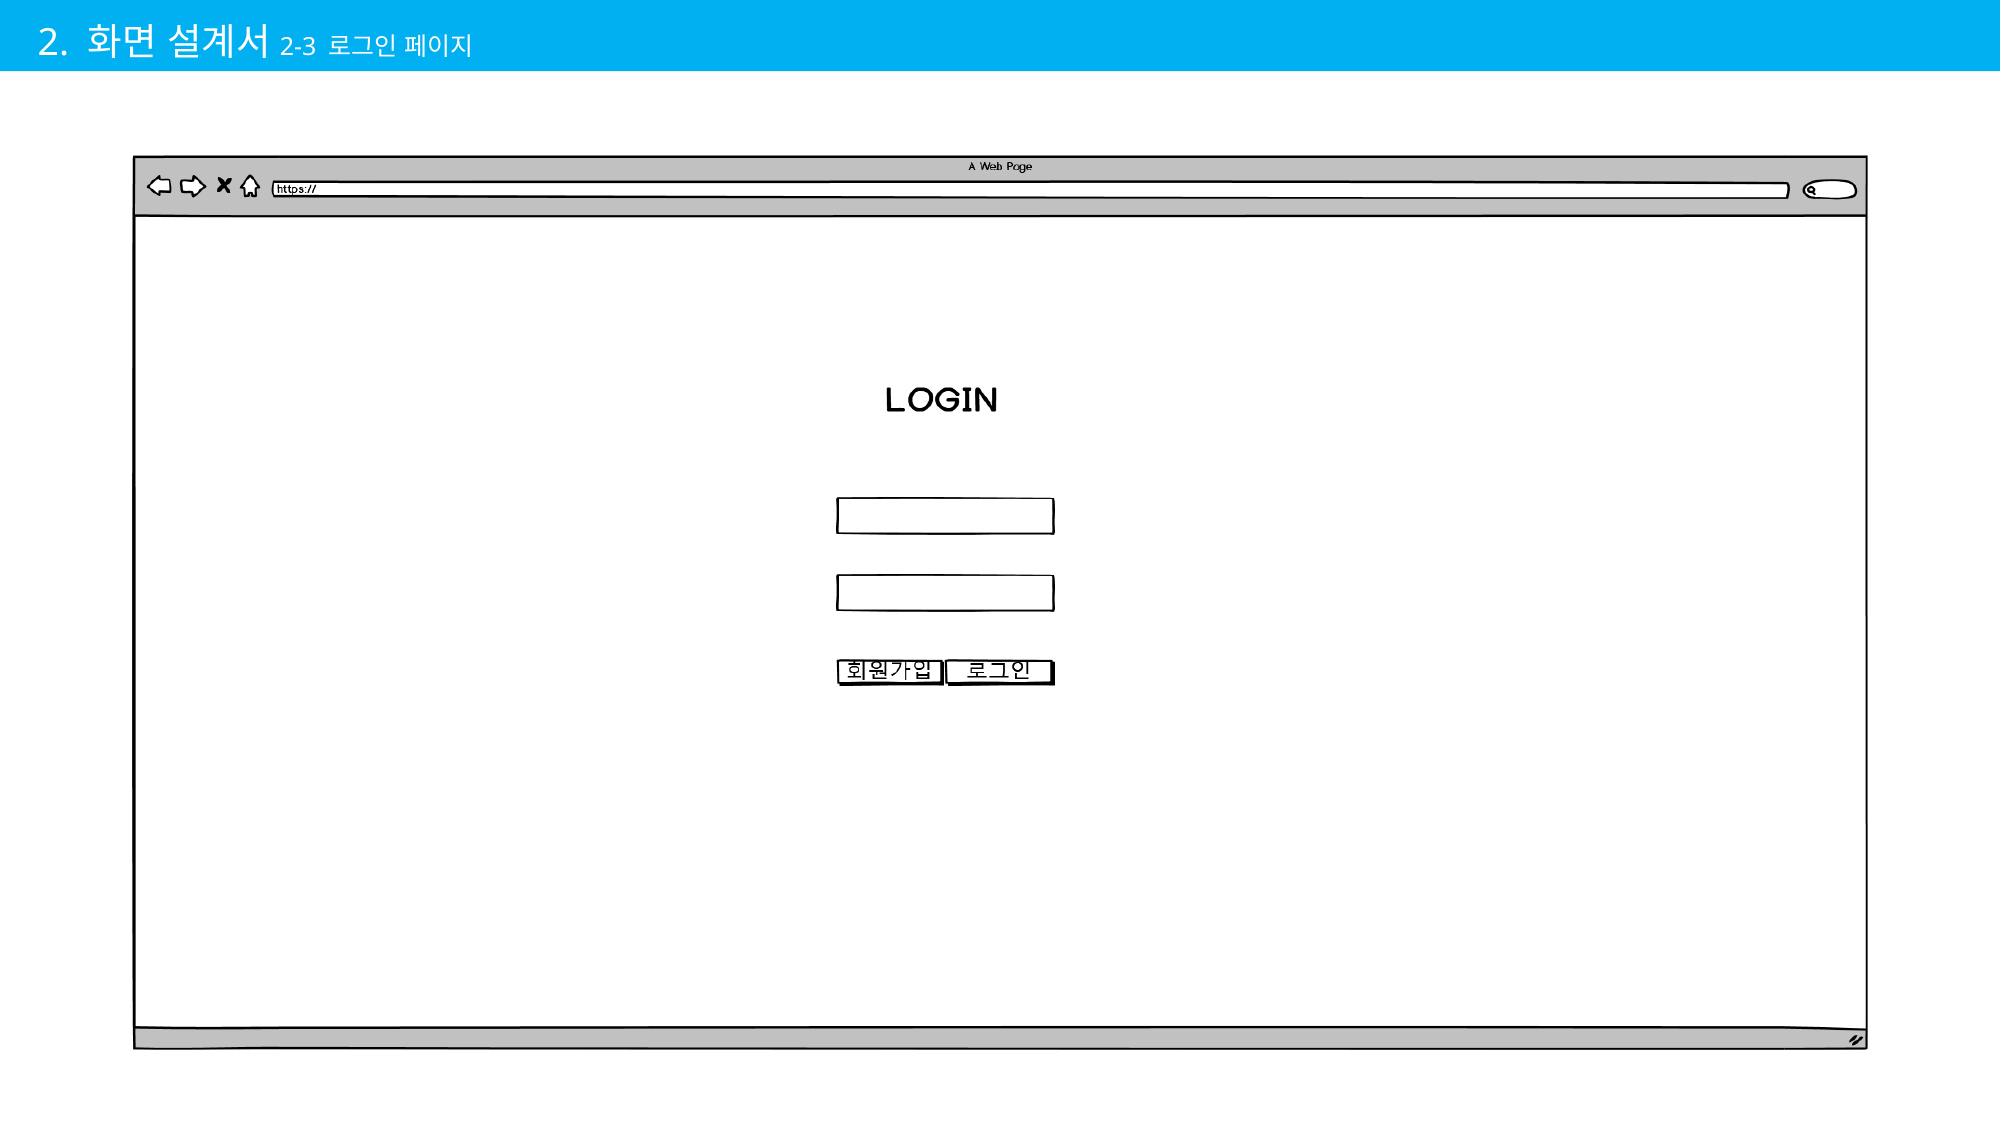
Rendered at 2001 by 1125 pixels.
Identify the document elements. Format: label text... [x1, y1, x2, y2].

text_box [0, 0, 2000, 72]
text_box 2. 화면 설계서2-3 로그인 페이지 [22, 10, 747, 116]
picture [132, 155, 1868, 1050]
